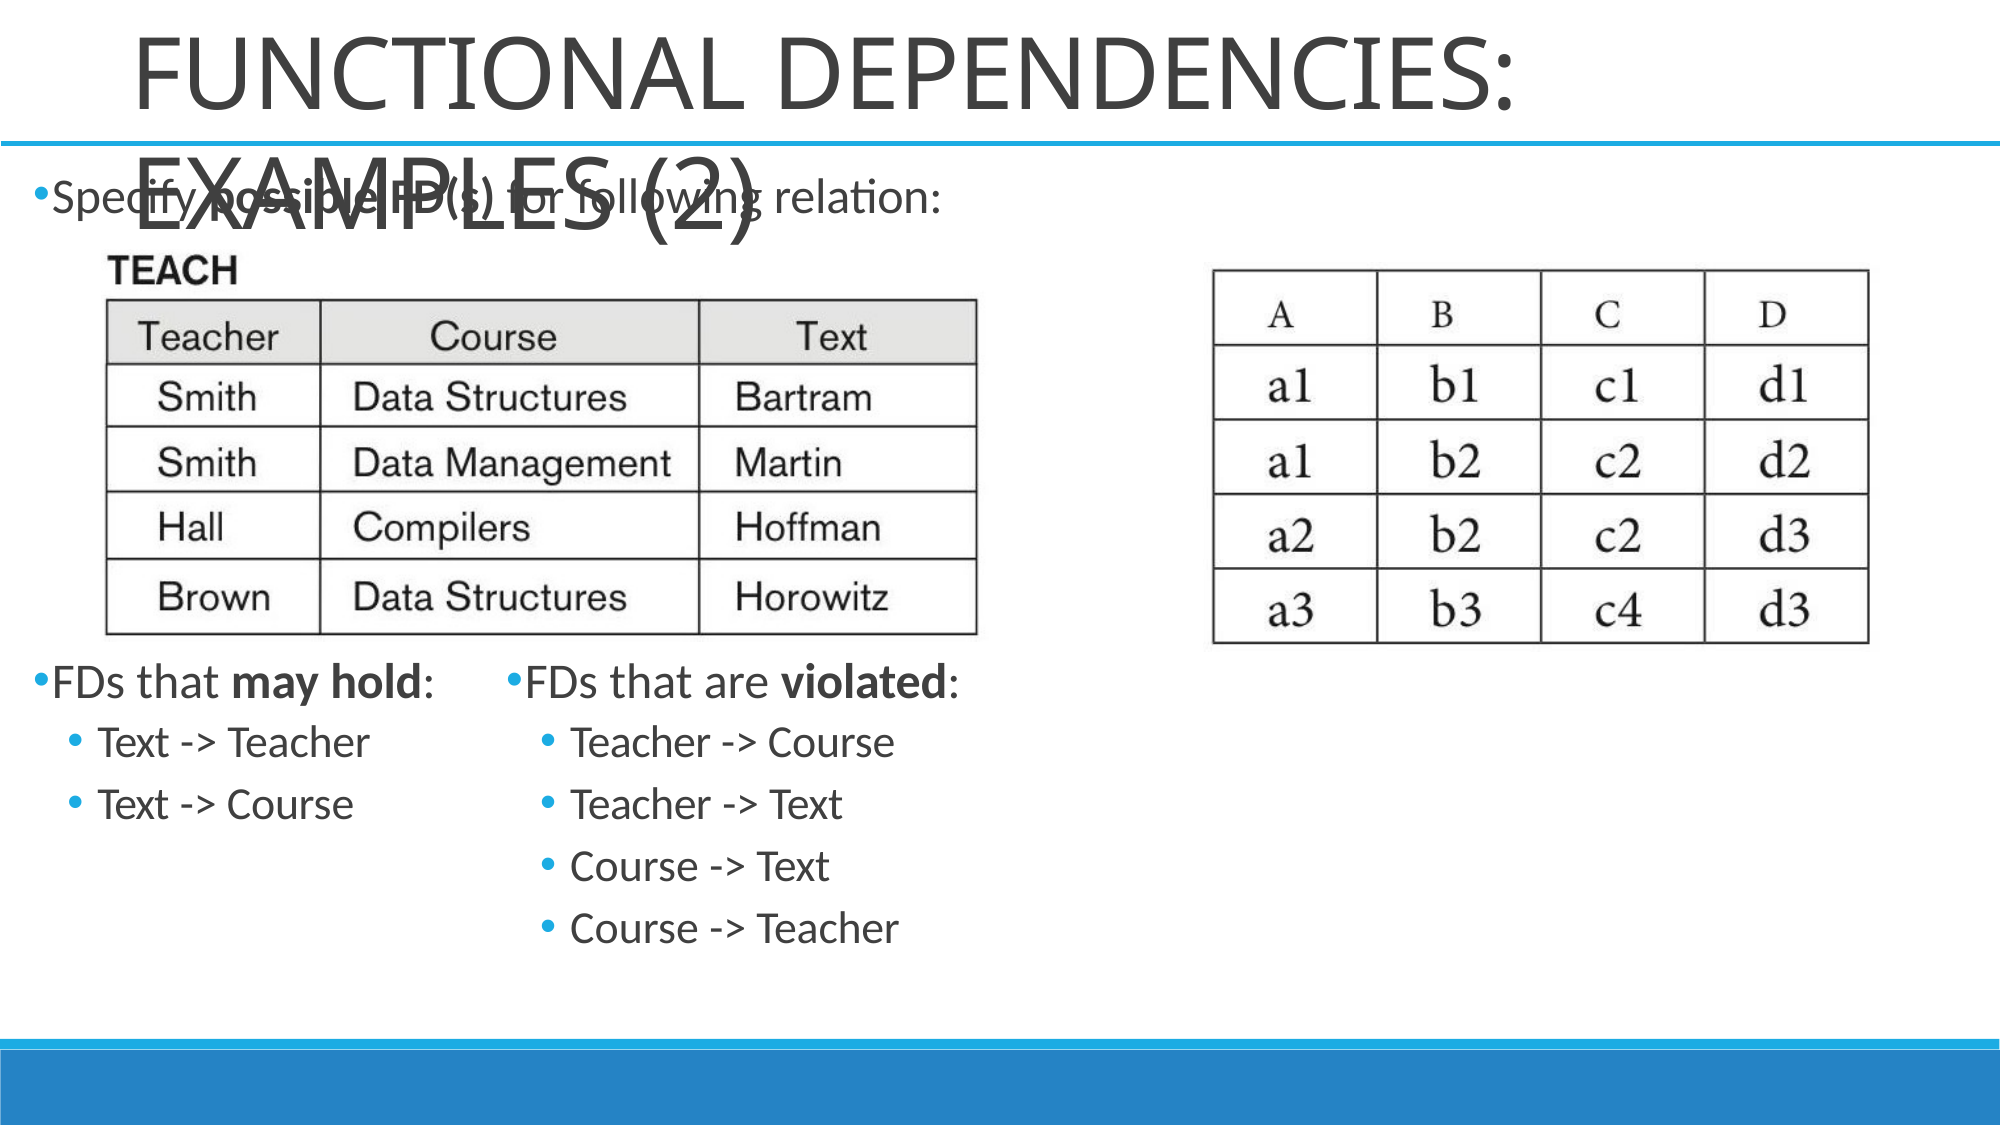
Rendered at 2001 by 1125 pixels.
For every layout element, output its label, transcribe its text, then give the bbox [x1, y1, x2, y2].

text_box Specify possible FD(s) for following relation: [32, 160, 104, 223]
picture [1203, 262, 1880, 652]
text_box FDs that may hold: Text -> Teacher Text -> Course [32, 643, 439, 829]
title FUNCTIONAL DEPENDENCIES: EXAMPLES (2) [104, 7, 1896, 143]
text_box FDs that are violated: Teacher -> Course Teacher -> Text Course -> Text Course -> Teacher [505, 651, 965, 953]
picture [101, 248, 989, 643]
title FUNCTIONAL DEPENDENCIES: EXAMPLES (2) [104, 144, 1896, 250]
